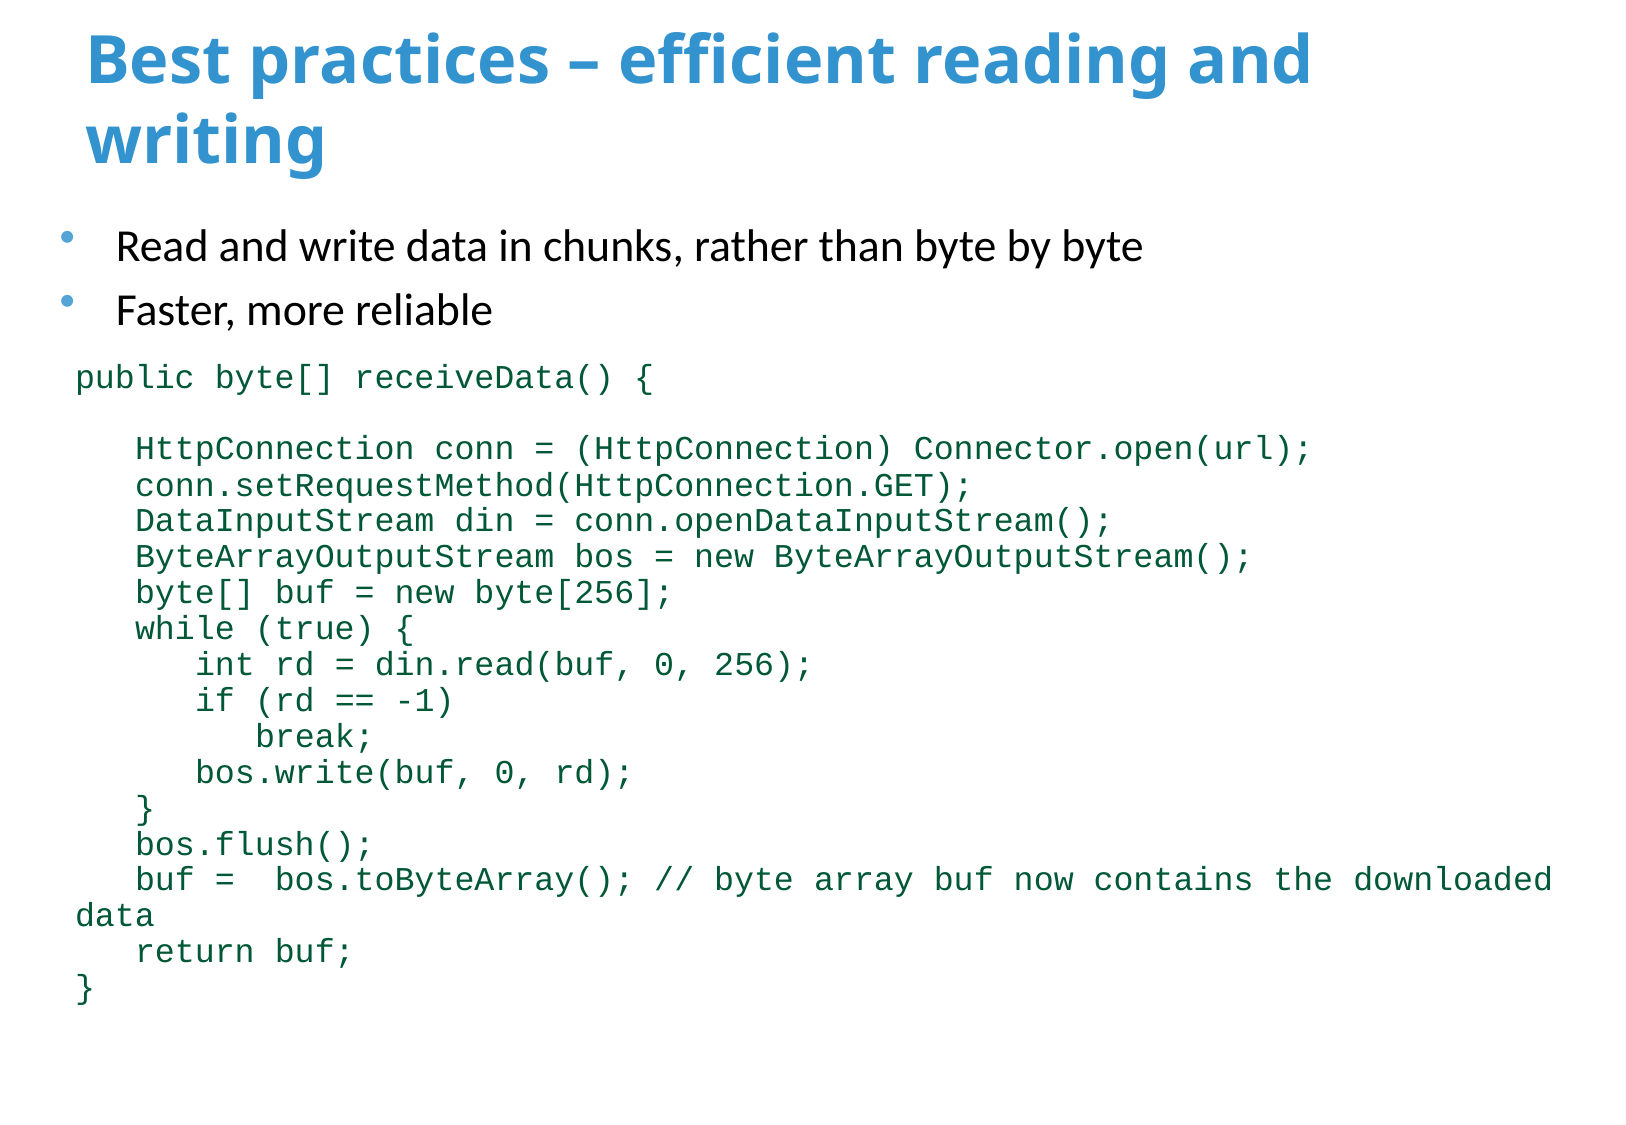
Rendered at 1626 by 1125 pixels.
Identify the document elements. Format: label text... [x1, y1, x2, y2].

text_box public byte[] receiveData() { HttpConnection conn = (HttpConnection) Connector.open(url); conn.setRequestMethod(HttpConnection.GET); DataInputStream din = conn.openDataInputStream(); ByteArrayOutputStream bos = new ByteArrayOutputStream(); byte[] buf = new byte[256]; while (true) { int rd = din.read(buf, 0, 256); if (rd == -1) break; bos.write(buf, 0, rd); } bos.flush(); buf = bos.toByteArray(); // byte array buf now contains the downloaded data return buf; } [58, 351, 1592, 1015]
list Read and write data in chunks, rather than byte by byte Faster, more reliable [44, 207, 1581, 941]
title Best practices – efficient reading and writing [70, 44, 1556, 185]
